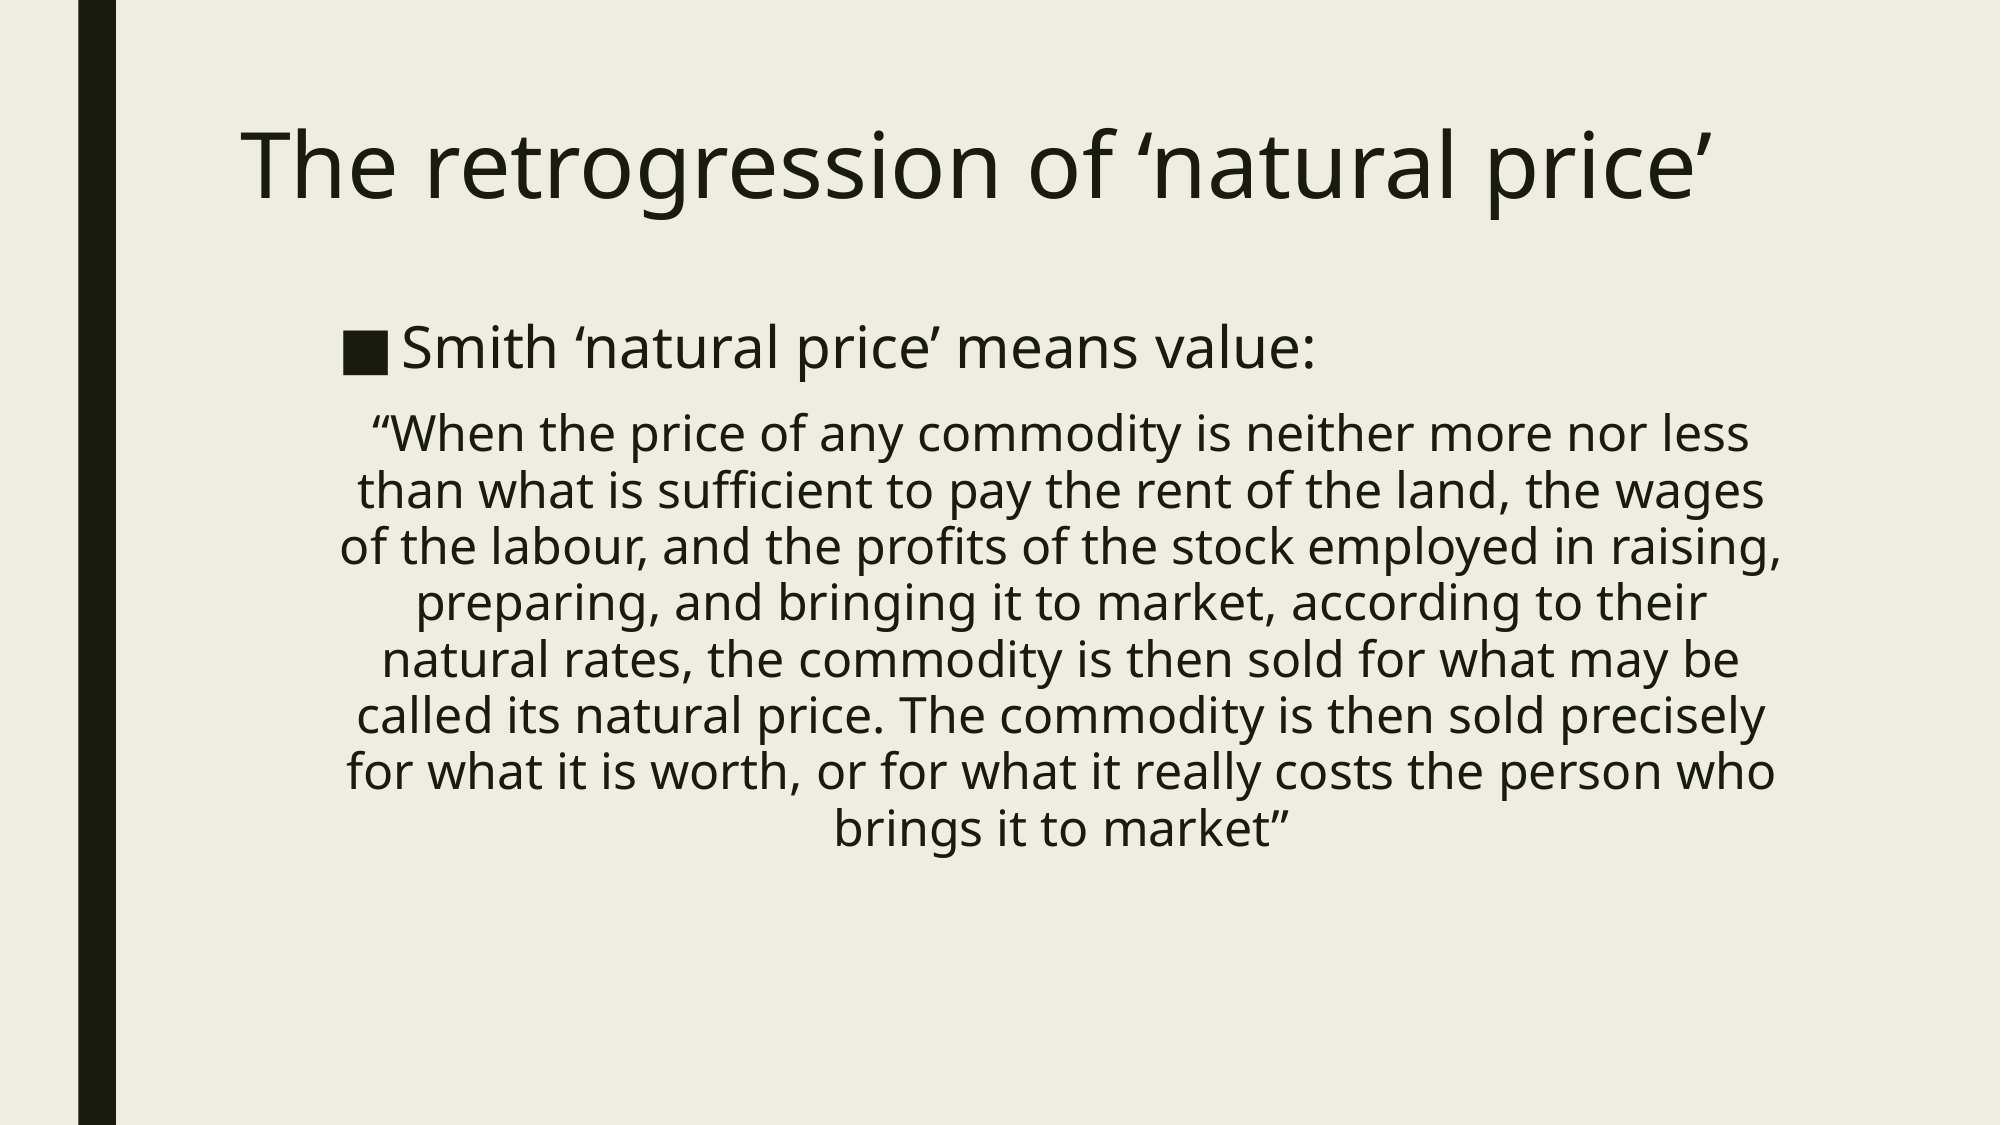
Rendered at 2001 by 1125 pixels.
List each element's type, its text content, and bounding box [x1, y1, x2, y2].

title The retrogression of ‘natural price’ [225, 112, 1800, 255]
list Smith ‘natural price’ means value: “When the price of any commodity is neither more nor less than what is sufficient to pay the rent of the land, the wages of the labour, and the profits of the stock employed in raising, preparing, and bringing it to market, according to their natural rates, the commodity is then sold for what may be called its natural price. The commodity is then sold precisely for what it is worth, or for what it really costs the person who brings it to market” [323, 308, 1800, 963]
